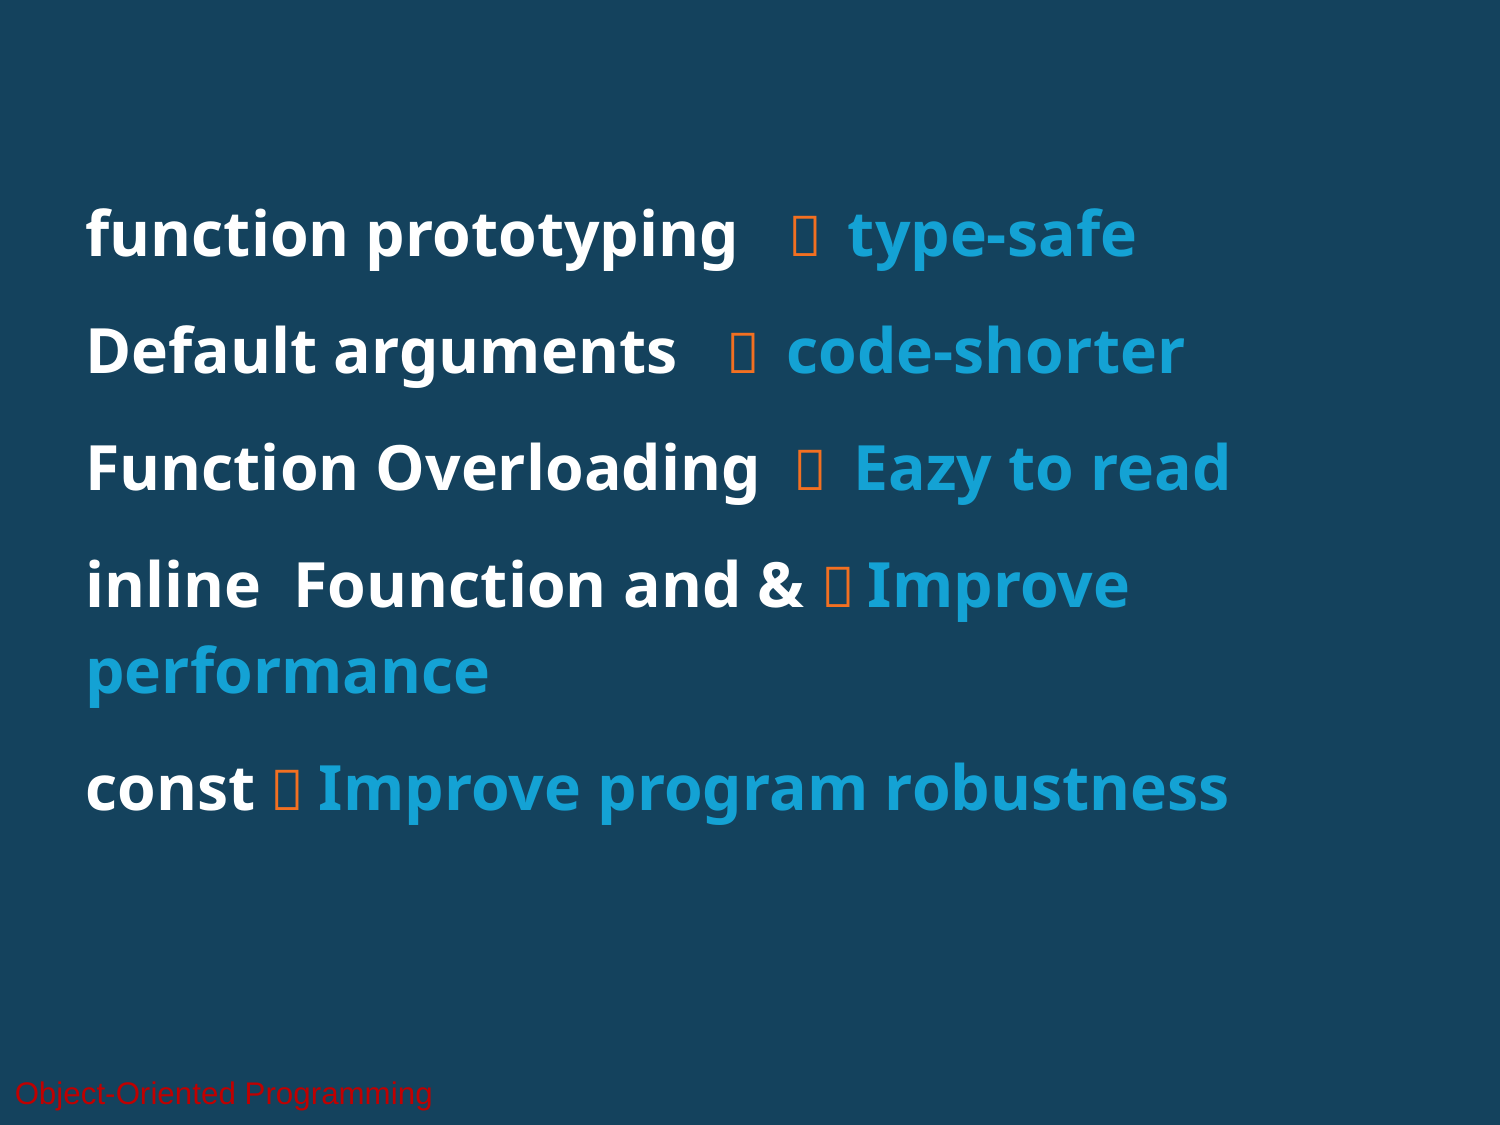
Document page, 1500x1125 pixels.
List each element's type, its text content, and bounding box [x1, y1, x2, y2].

text_box function prototyping  type-safe Default arguments  code-shorter Function Overloading  Eazy to read inline Founction and &  Improve performance const  Improve program robustness [70, 175, 1500, 831]
footer Object-Oriented Programming [0, 1062, 601, 1122]
